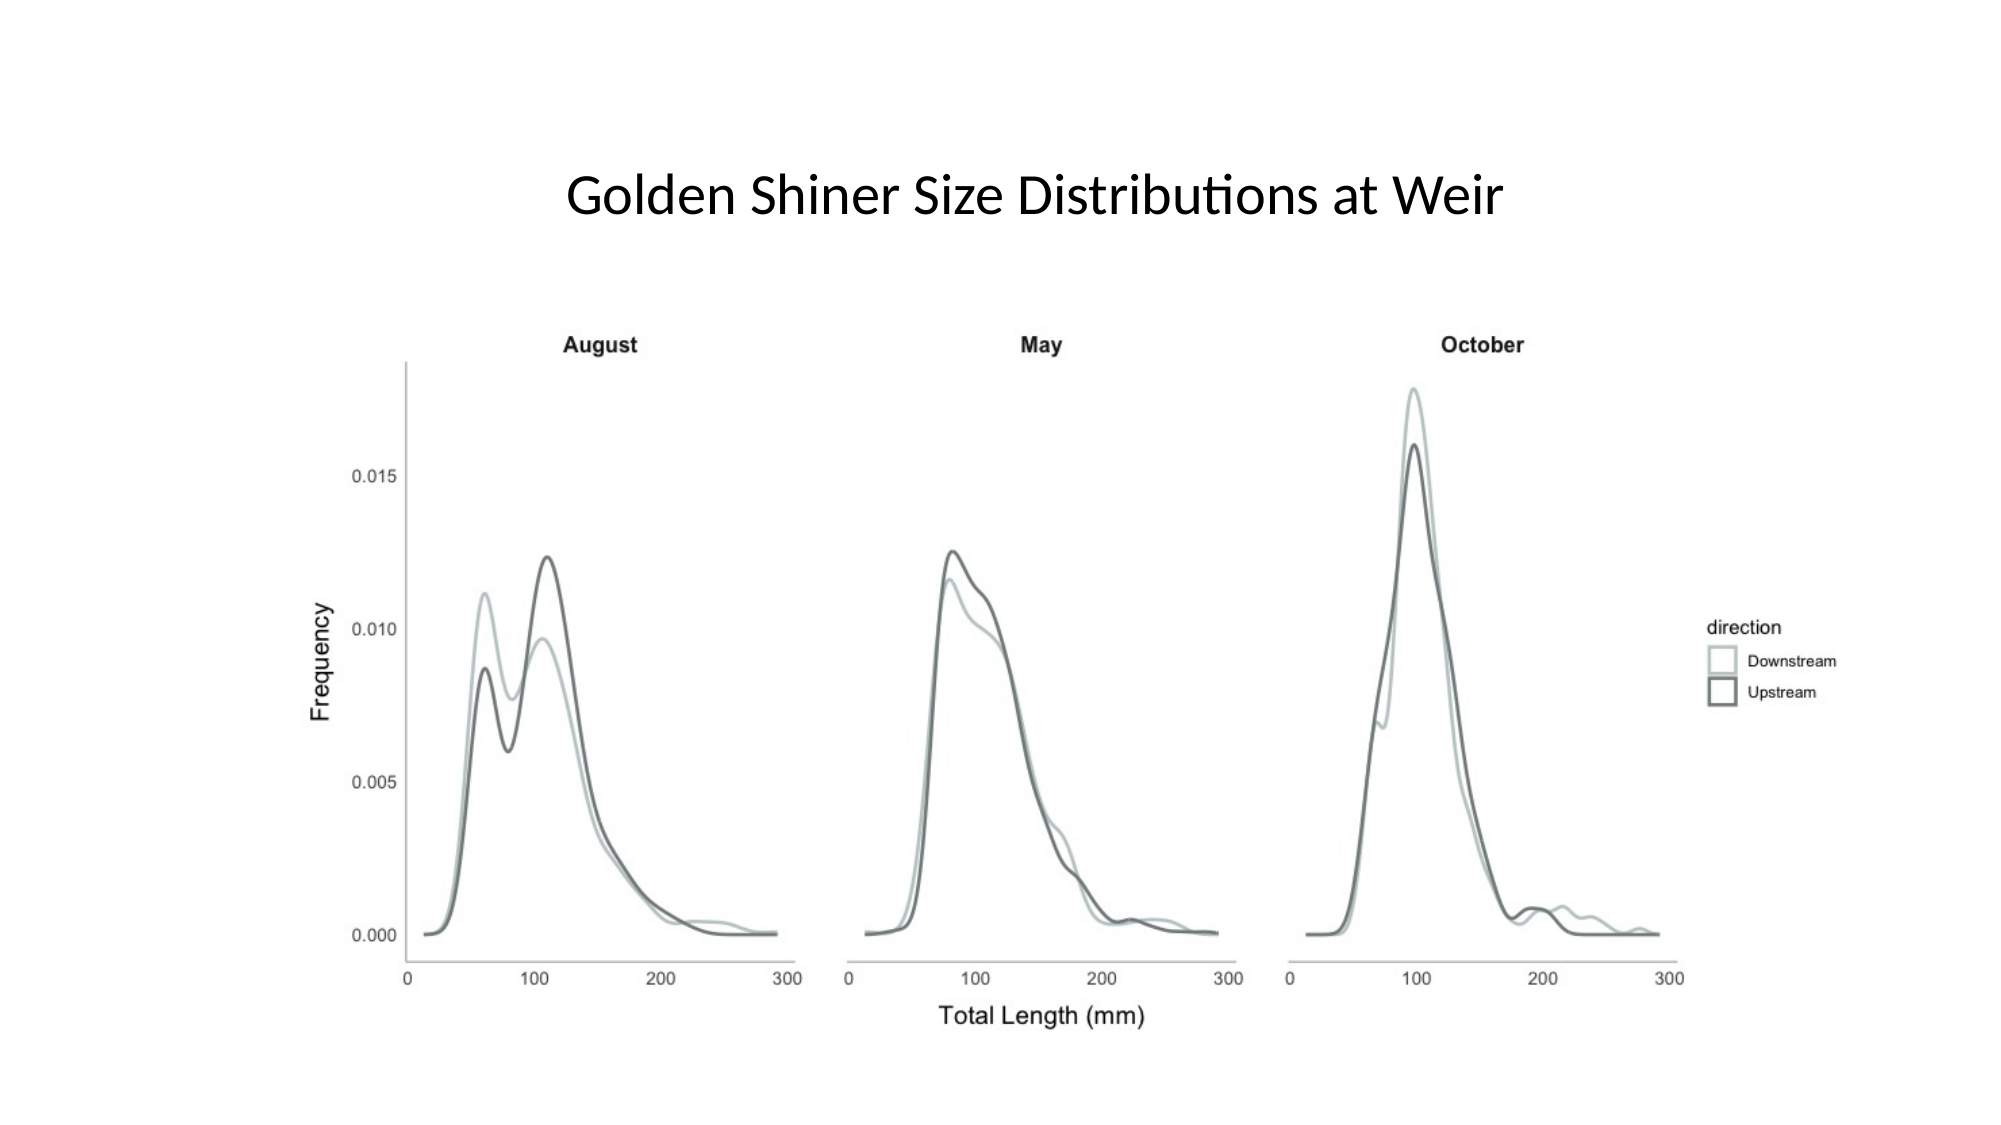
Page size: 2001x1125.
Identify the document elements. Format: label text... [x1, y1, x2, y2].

text_box Golden Shiner Size Distributions at Weir [551, 148, 1520, 234]
picture [301, 316, 1857, 1039]
